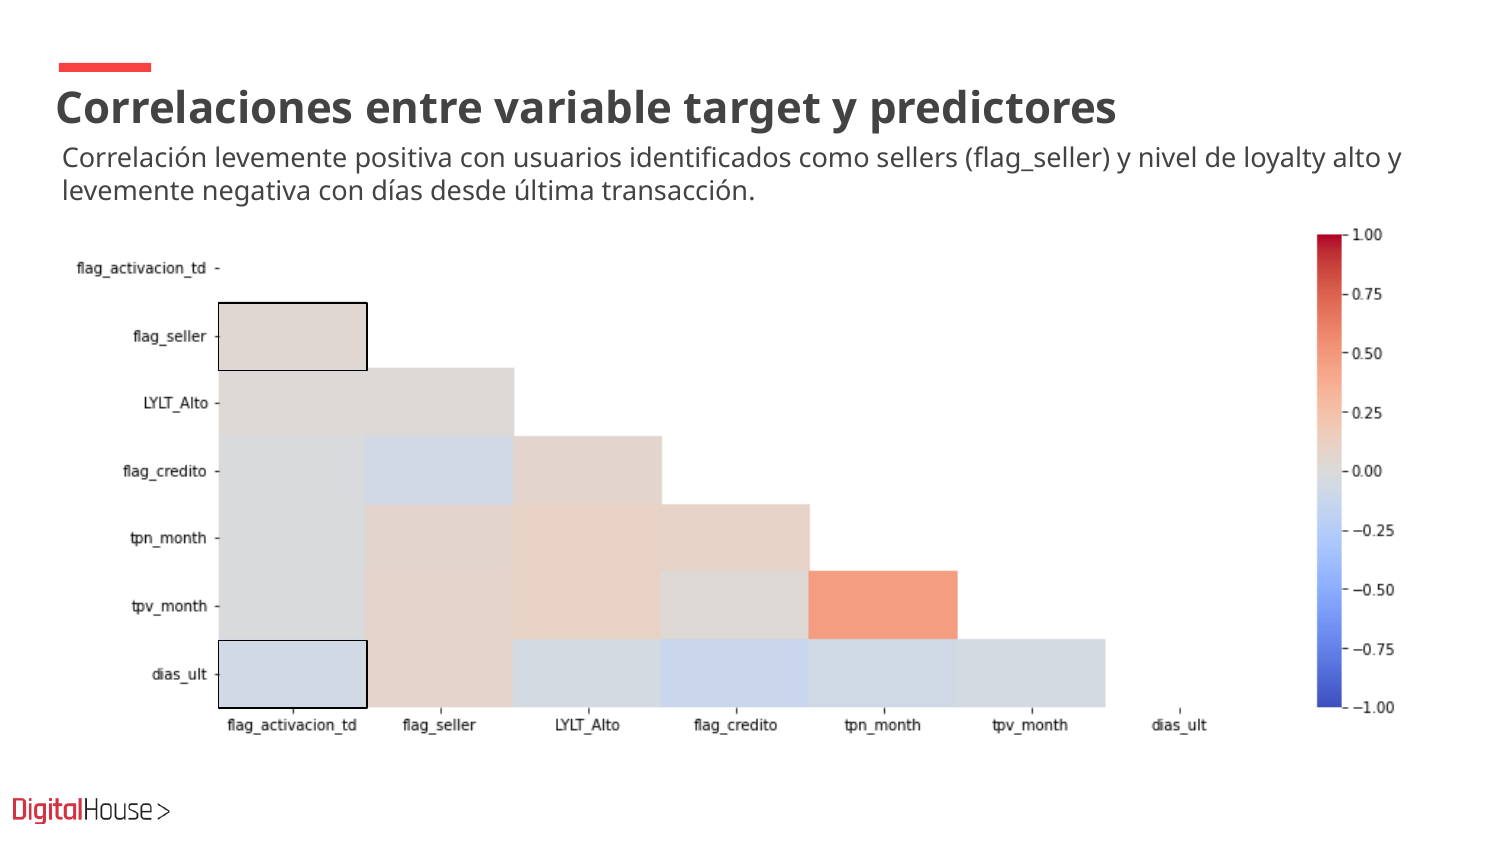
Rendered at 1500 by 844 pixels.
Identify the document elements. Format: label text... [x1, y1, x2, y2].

text_box Correlaciones entre variable target y predictores [53, 78, 1418, 125]
picture [60, 221, 1440, 764]
text_box [58, 62, 152, 72]
text_box Correlación levemente positiva con usuarios identificados como sellers (flag_seller) y nivel de loyalty alto y levemente negativa con días desde última transacción. [46, 125, 1500, 221]
picture [7, 784, 175, 832]
